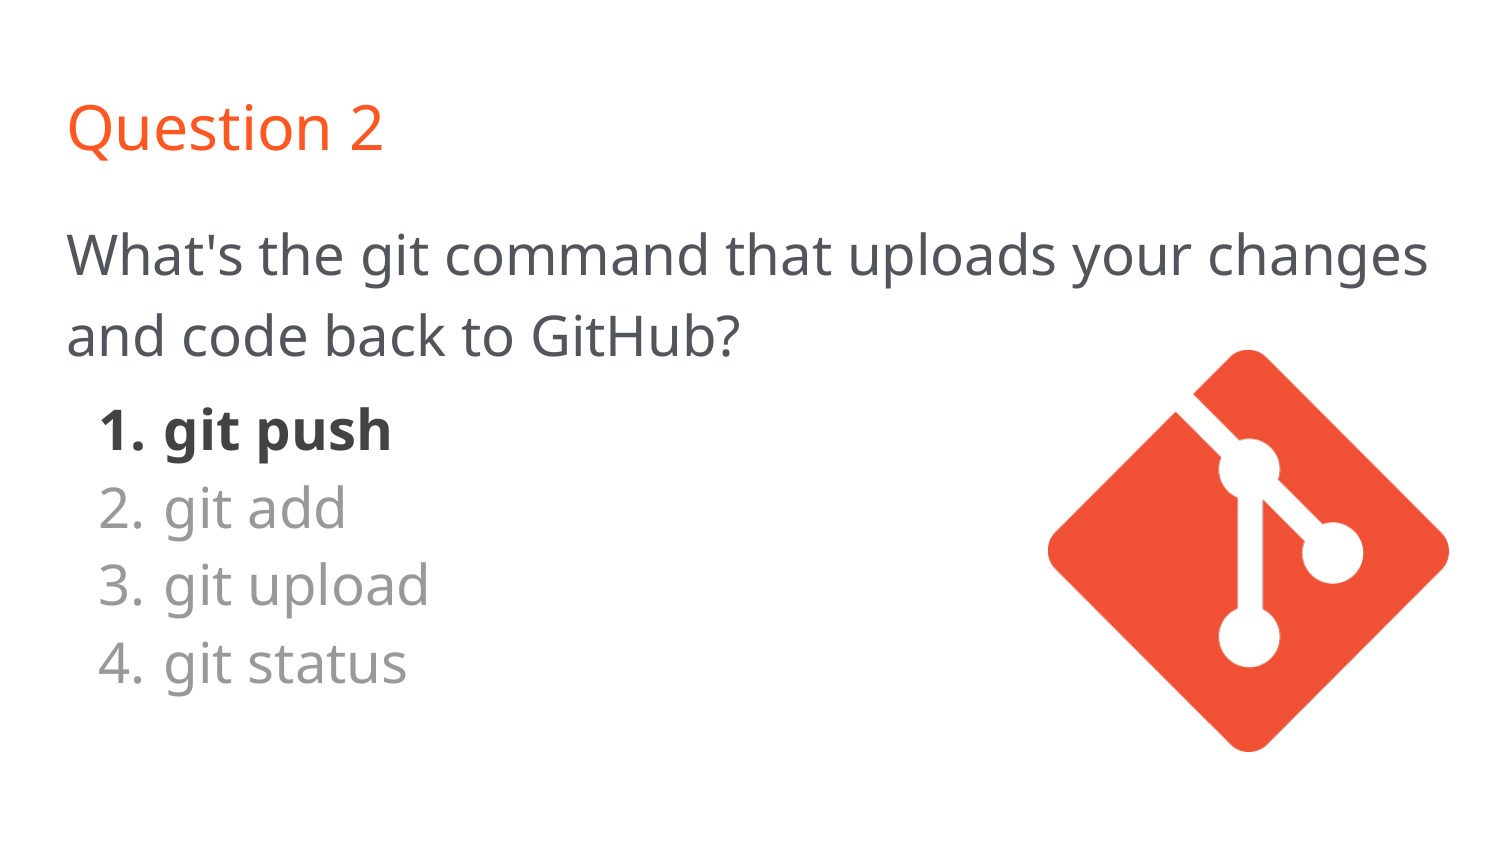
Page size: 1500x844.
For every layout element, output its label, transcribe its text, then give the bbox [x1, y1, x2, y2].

title Question 2 [51, 72, 1449, 167]
list What's the git command that uploads your changes and code back to GitHub? git push git add git upload git status [51, 190, 1449, 752]
picture [1048, 350, 1450, 752]
